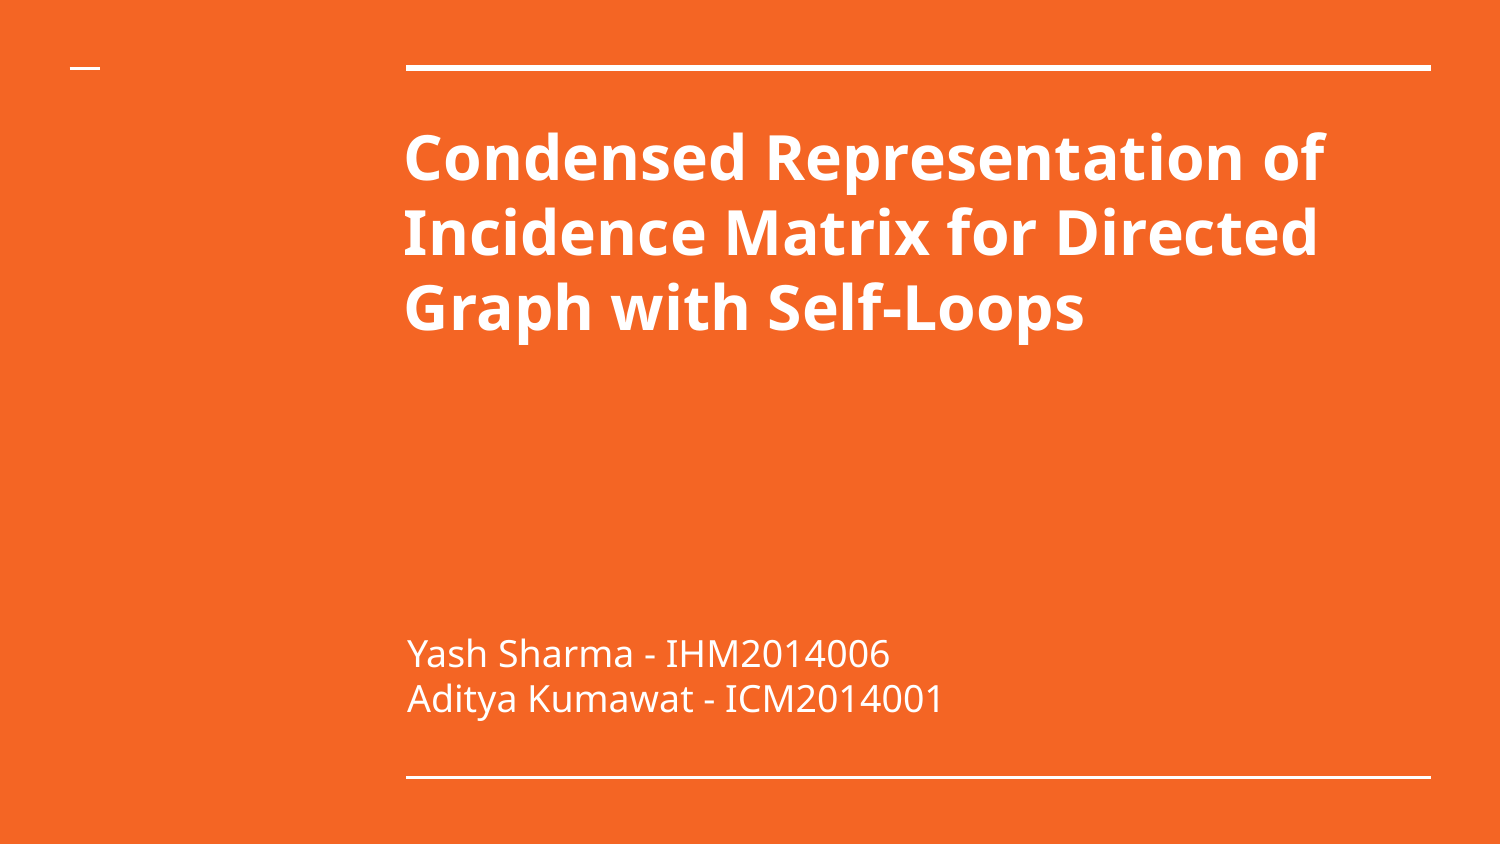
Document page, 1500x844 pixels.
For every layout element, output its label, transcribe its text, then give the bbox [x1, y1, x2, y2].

subtitle Yash Sharma - IHM2014006 Aditya Kumawat - ICM2014001 [392, 531, 1431, 735]
title Condensed Representation of Incidence Matrix for Directed Graph with Self-Loops [389, 103, 1428, 357]
